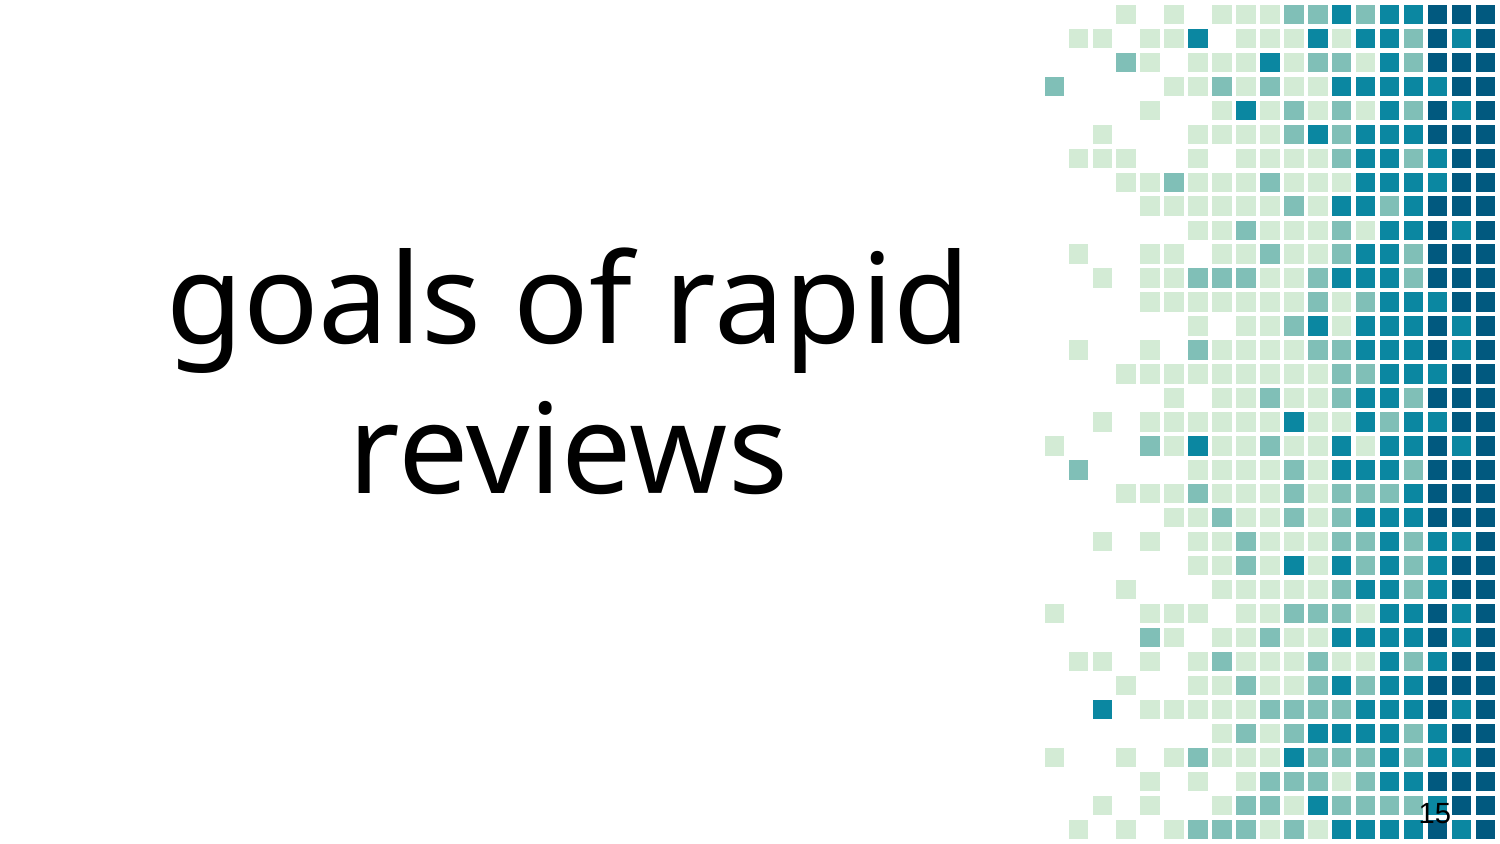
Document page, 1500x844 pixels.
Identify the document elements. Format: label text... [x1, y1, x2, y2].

title goals of rapid reviews [100, 463, 1037, 654]
slide_number 15 [1403, 779, 1494, 844]
